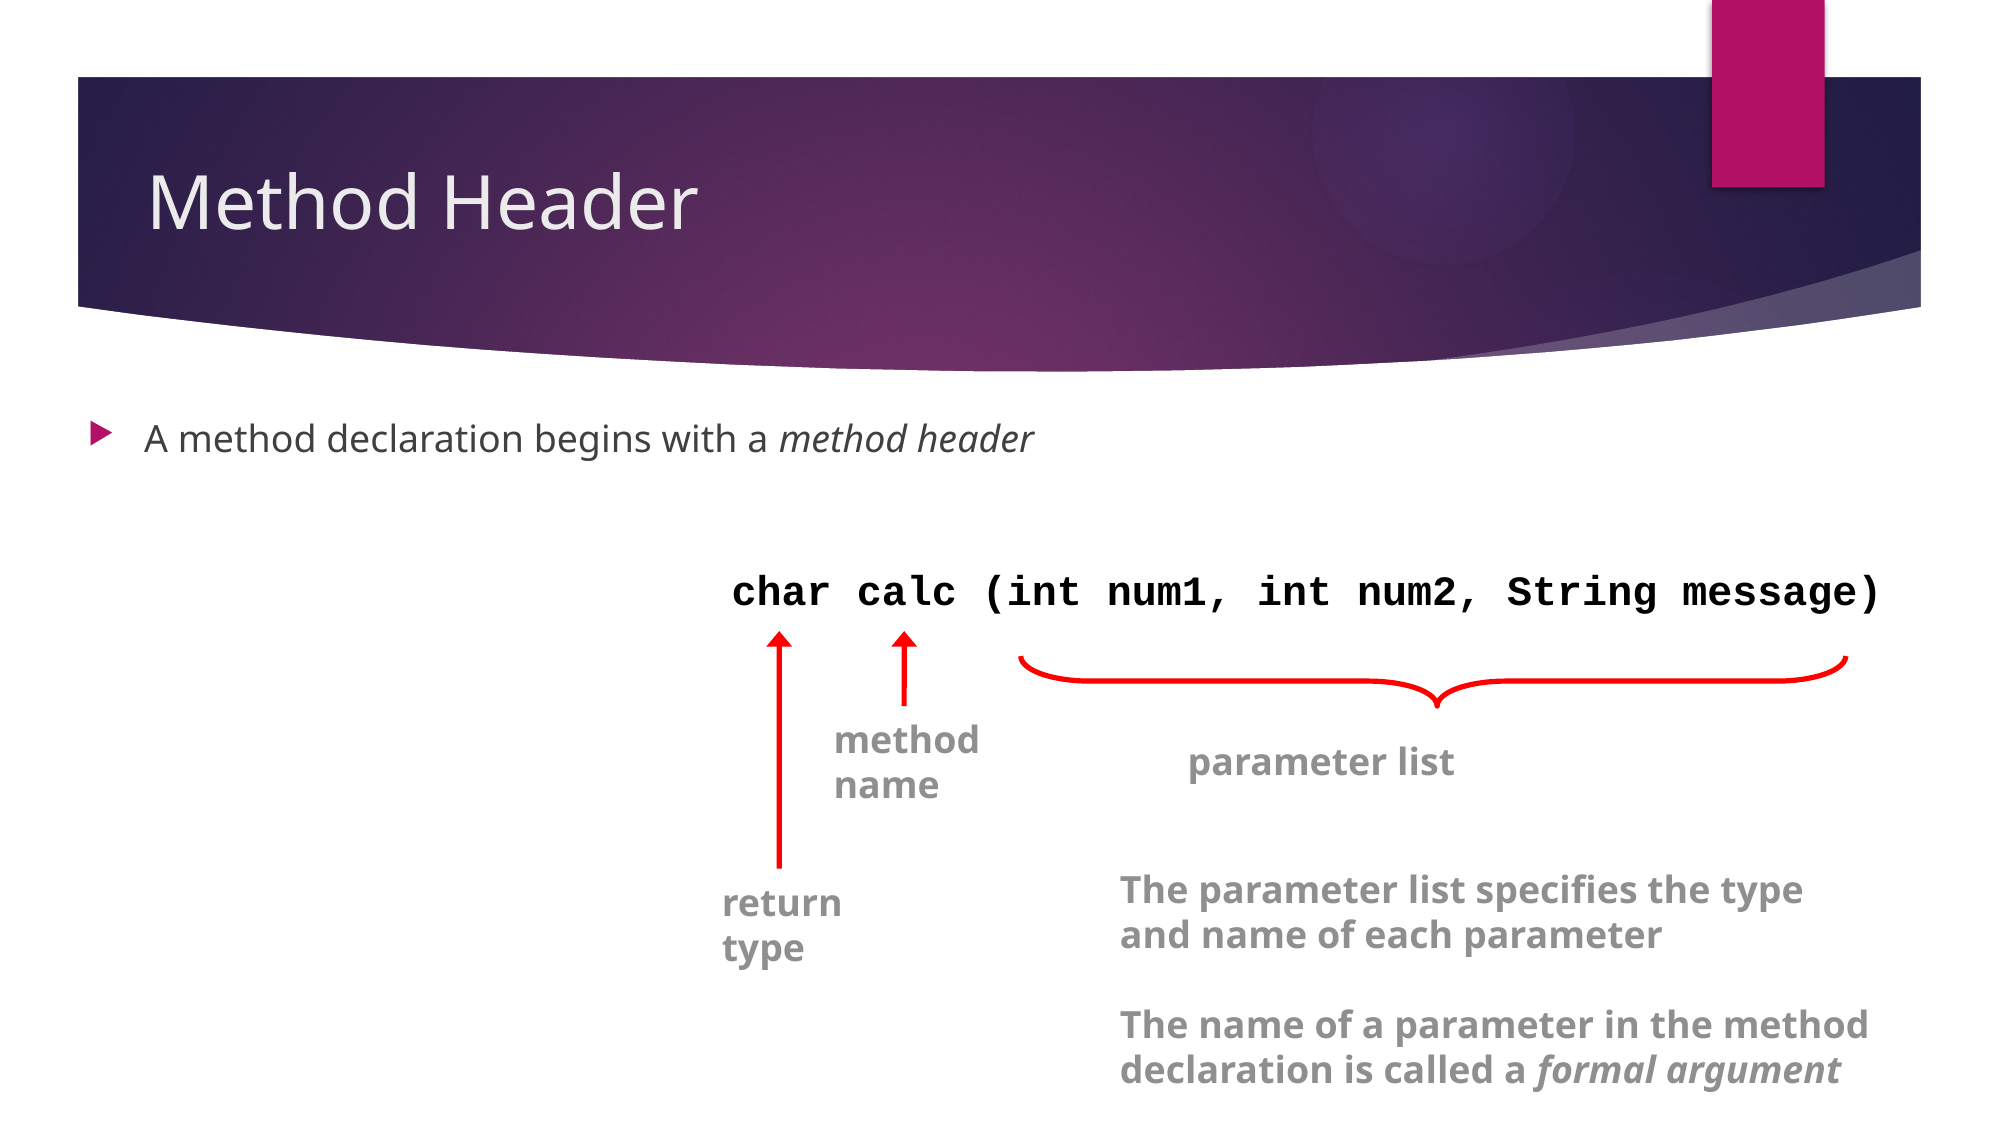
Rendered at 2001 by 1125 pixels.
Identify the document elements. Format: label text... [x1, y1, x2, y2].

text_box [893, 631, 915, 707]
text_box char calc (int num1, int num2, String message) [716, 556, 1897, 621]
text_box parameter list [1172, 731, 1698, 791]
text_box method name [818, 708, 996, 814]
text_box [1020, 656, 1846, 707]
list A method declaration begins with a method header [72, 407, 1436, 513]
text_box return type [707, 871, 859, 977]
title Method Header [131, 141, 1569, 258]
text_box The parameter list specifies the type and name of each parameter The name of a parameter in the method declaration is called a formal argument [1105, 858, 1886, 1099]
text_box [768, 631, 790, 869]
